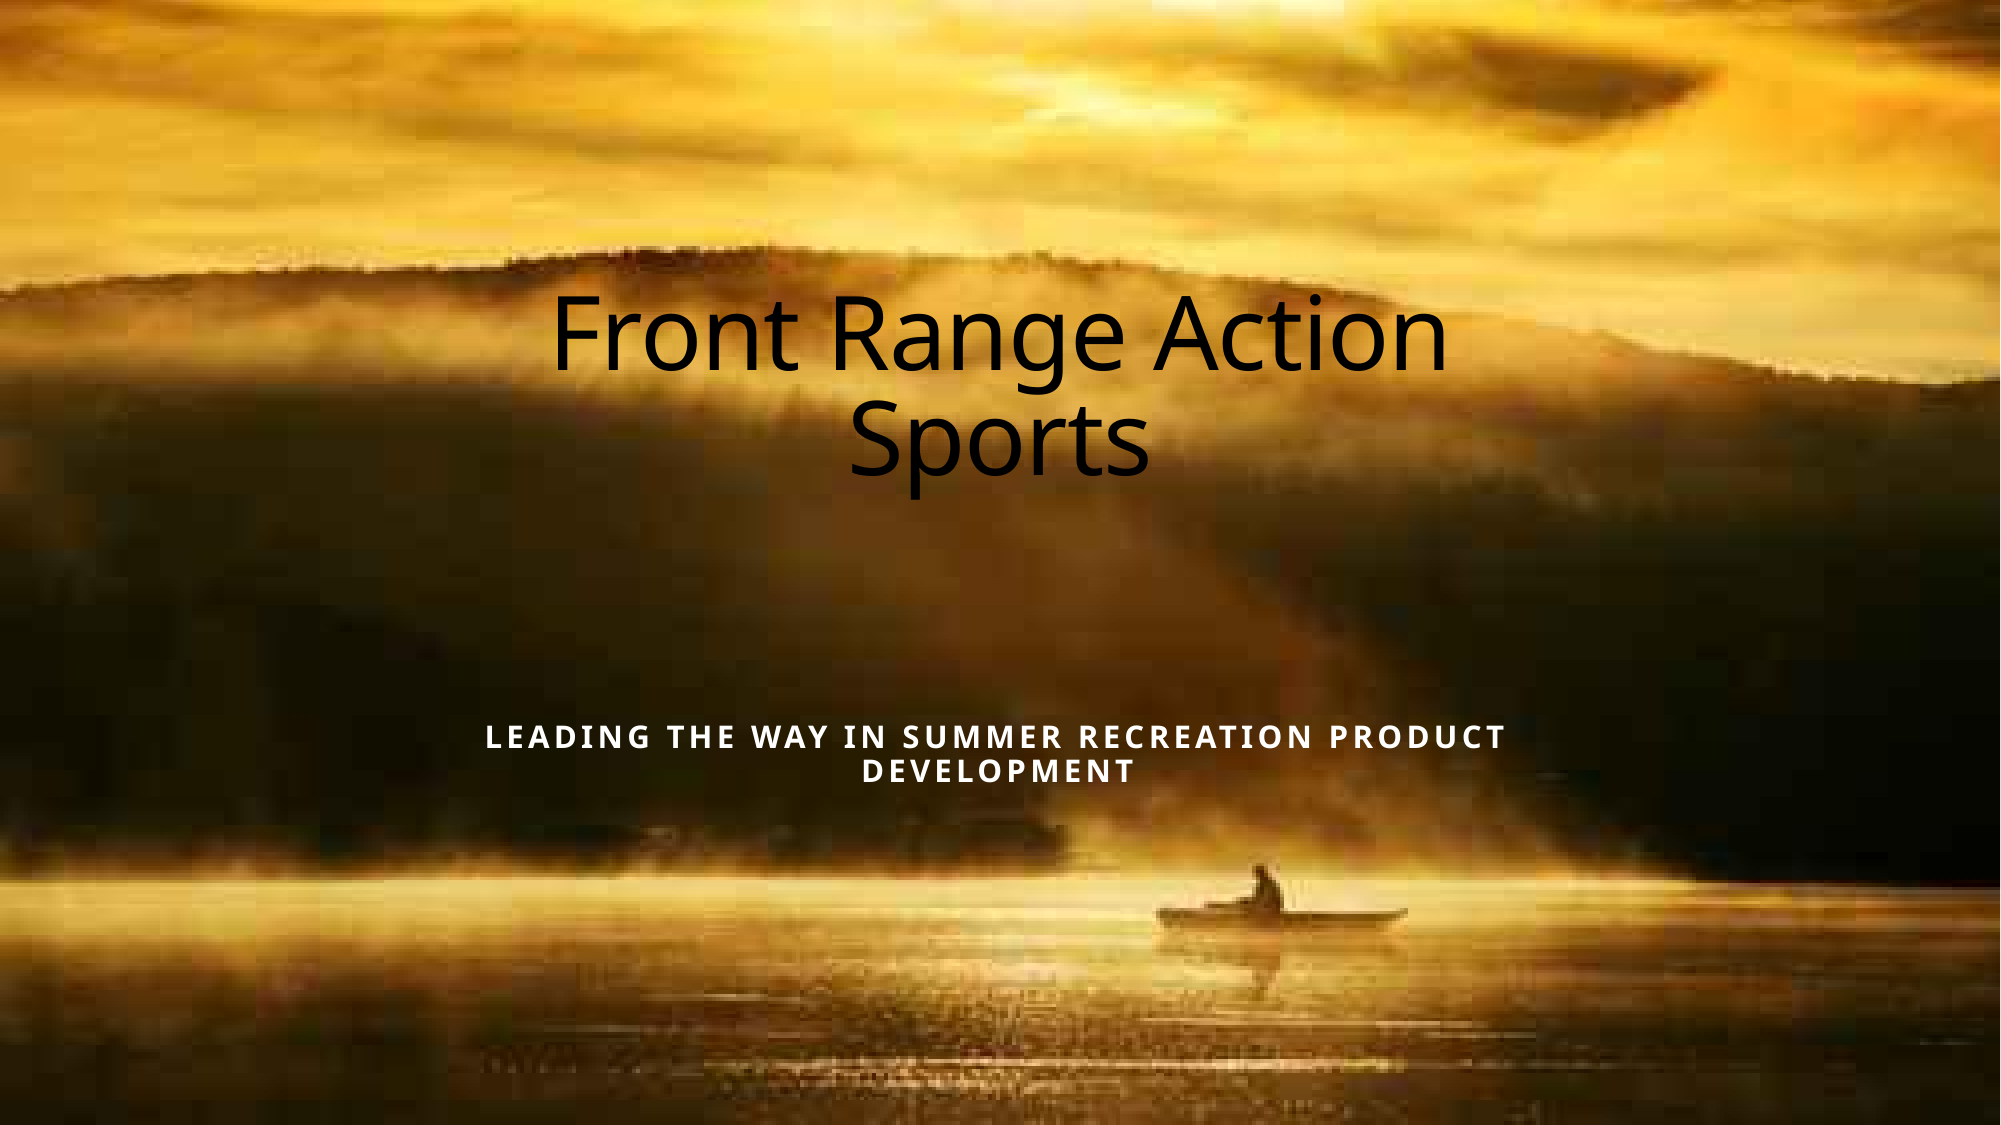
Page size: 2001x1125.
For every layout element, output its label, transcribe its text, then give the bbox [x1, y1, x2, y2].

subtitle Leading the way in summer recreation product development [432, 714, 1563, 855]
picture [0, 0, 2001, 1125]
title Front Range Action Sports [437, 262, 1563, 504]
